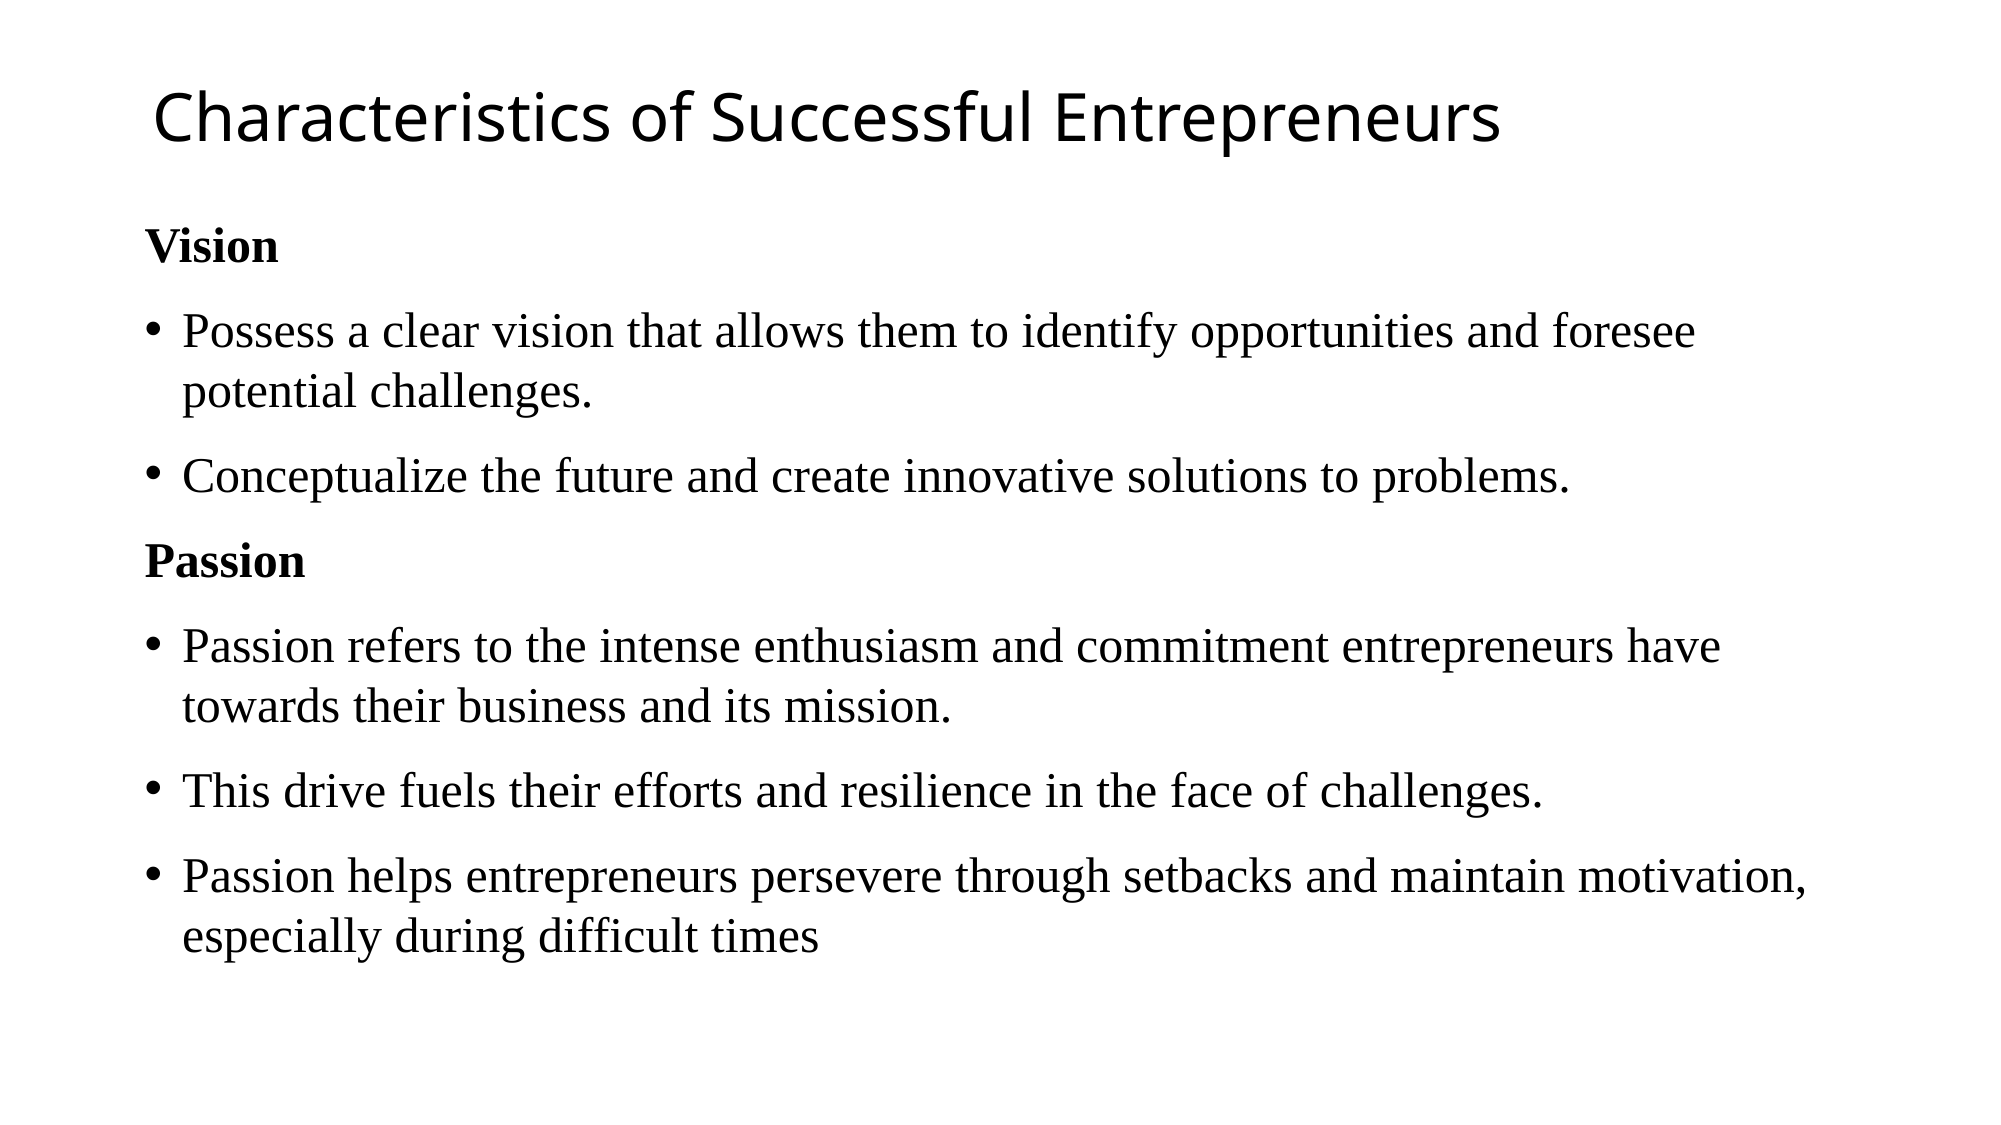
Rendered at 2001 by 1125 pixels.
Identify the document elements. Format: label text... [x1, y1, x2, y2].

title Characteristics of Successful Entrepreneurs [137, 59, 1863, 180]
list Vision Possess a clear vision that allows them to identify opportunities and foresee potential challenges. Conceptualize the future and create innovative solutions to problems. Passion Passion refers to the intense enthusiasm and commitment entrepreneurs have towards their business and its mission. This drive fuels their efforts and resilience in the face of challenges. Passion helps entrepreneurs persevere through setbacks and maintain motivation, especially during difficult times [129, 205, 1855, 971]
